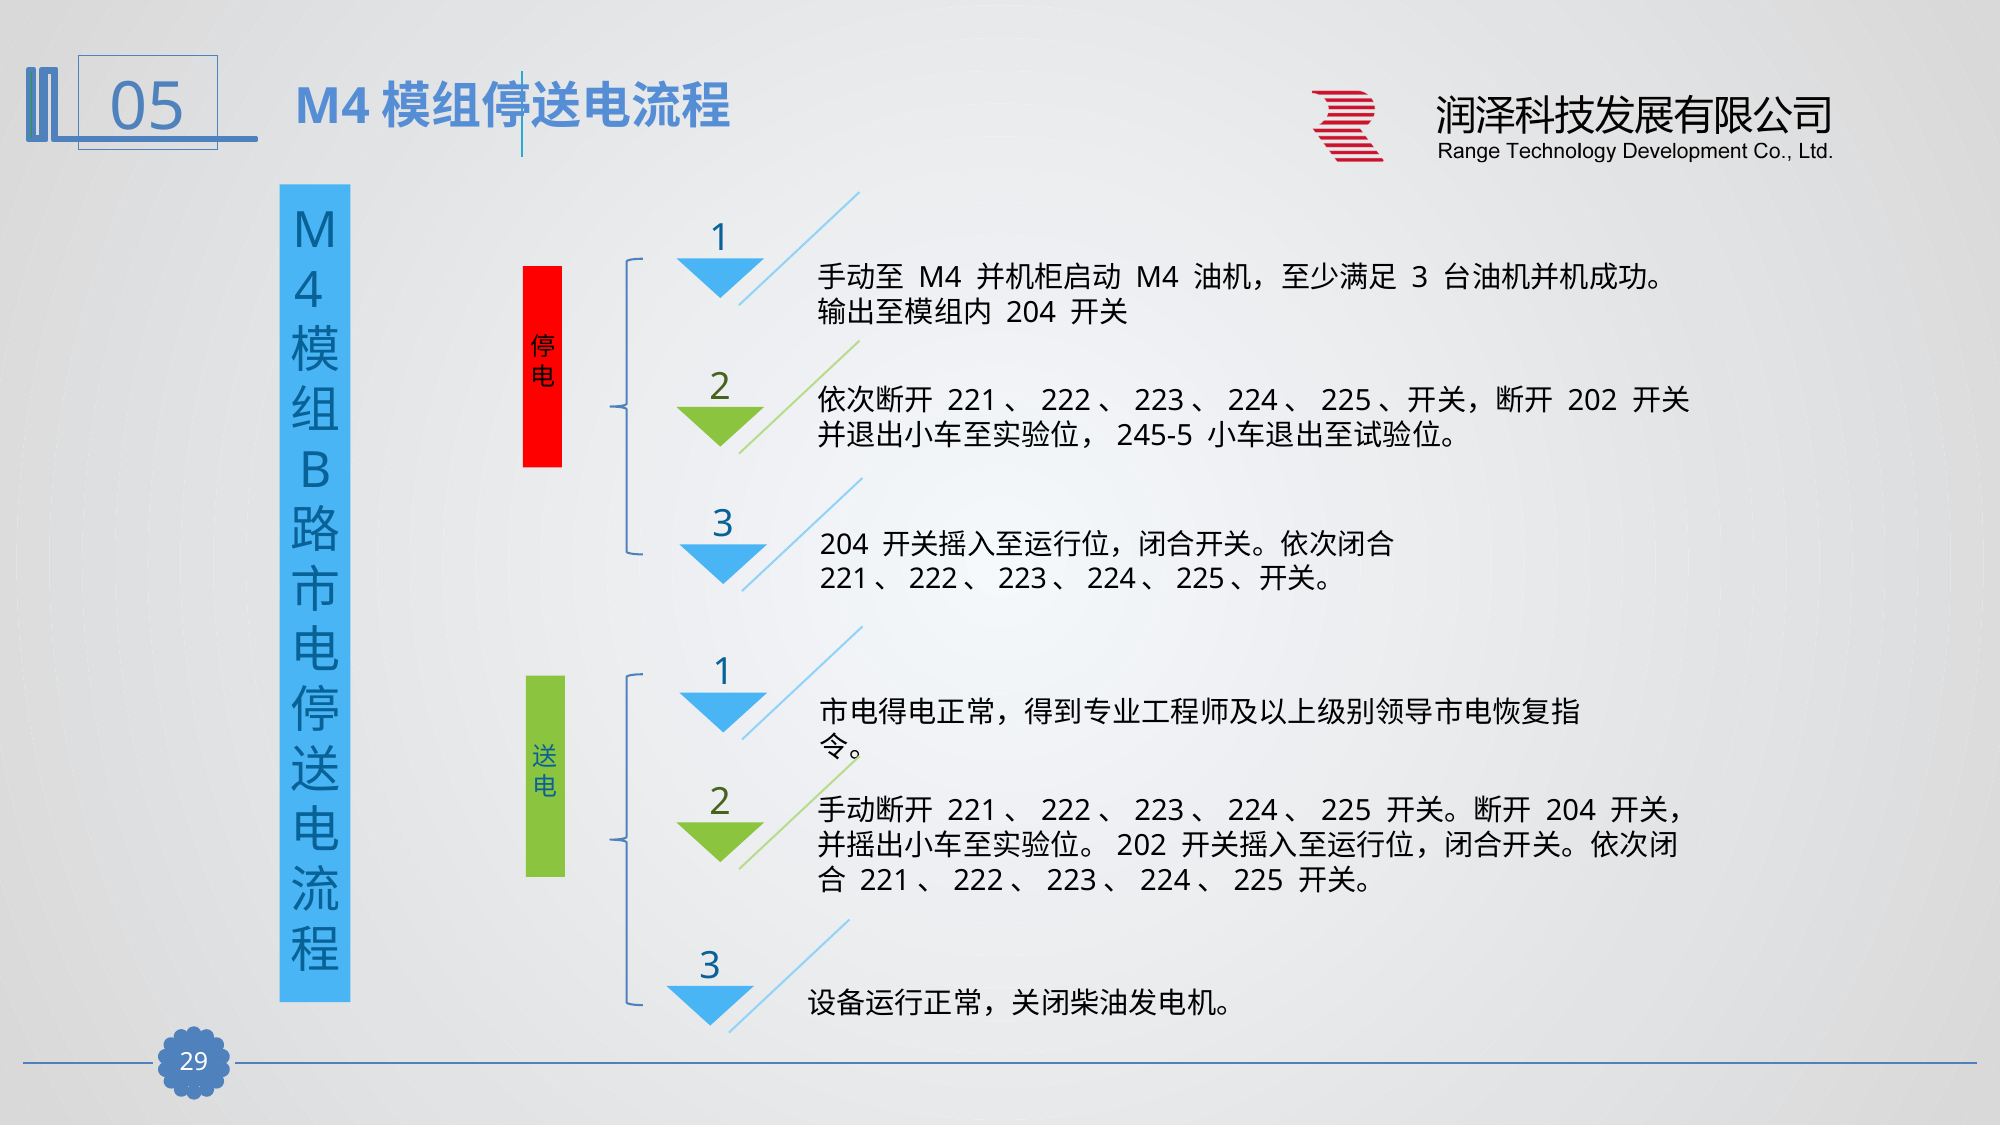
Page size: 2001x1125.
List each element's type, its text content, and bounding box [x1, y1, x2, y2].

text_box M4模组停送电流程 [279, 66, 1733, 142]
text_box 送电 [525, 675, 565, 877]
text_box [672, 167, 1713, 315]
text_box [609, 257, 643, 556]
text_box [609, 673, 643, 1007]
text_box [672, 315, 1714, 479]
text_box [672, 731, 1714, 910]
text_box 停电 [522, 266, 562, 468]
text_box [675, 453, 1716, 603]
picture [1283, 54, 1875, 190]
slide_number 28 [169, 1039, 218, 1086]
text_box M4 模组 B 路市电停送电流程 [279, 184, 351, 1003]
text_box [675, 603, 1716, 780]
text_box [662, 894, 1703, 1044]
